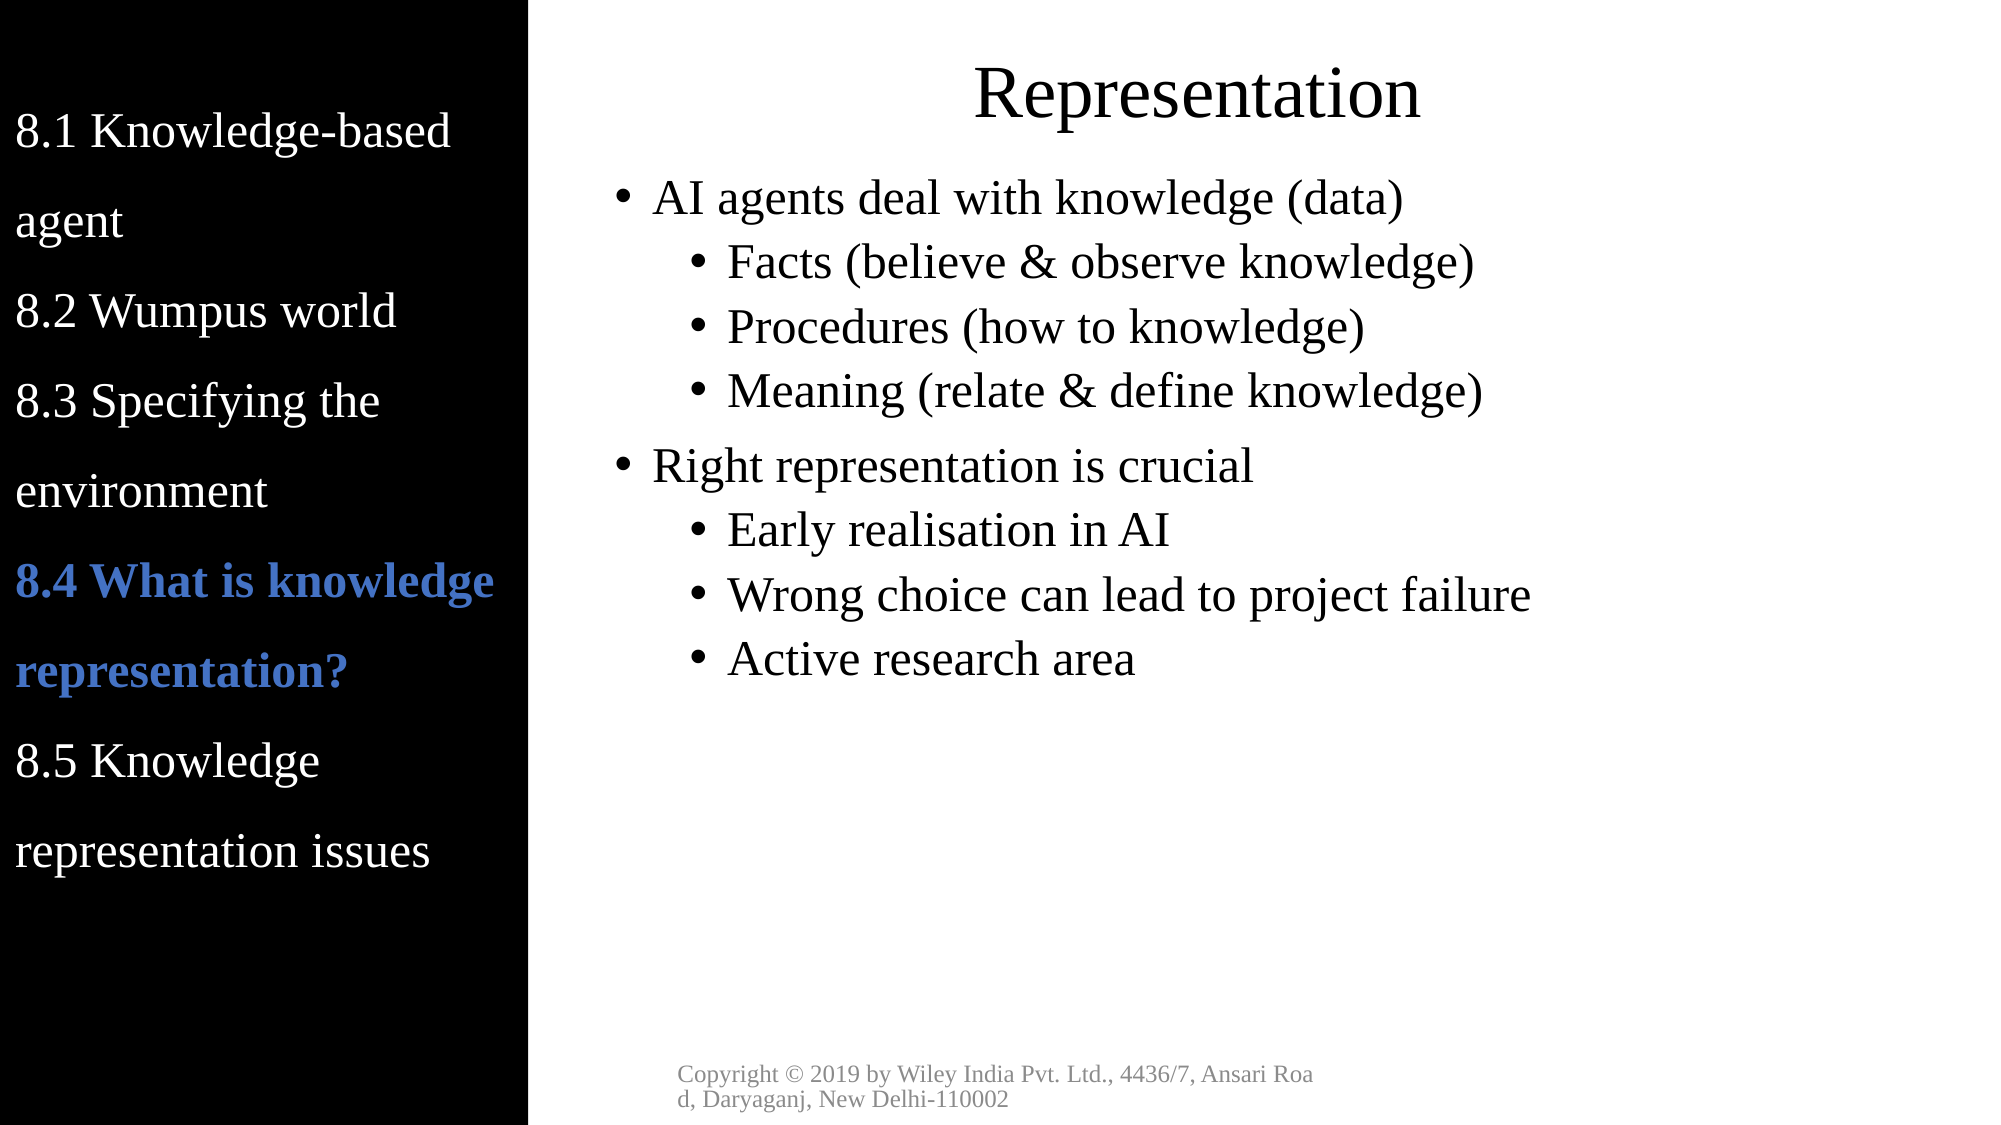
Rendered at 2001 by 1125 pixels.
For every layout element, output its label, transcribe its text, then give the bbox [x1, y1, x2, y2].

text_box 8.1 Knowledge-based agent 8.2 Wumpus world 8.3 Specifying the environment 8.4 What is knowledge representation? 8.5 Knowledge representation issues [0, 0, 529, 1125]
footer Copyright © 2019 by Wiley India Pvt. Ltd., 4436/7, Ansari Road, Daryaganj, New Delhi-110002 [662, 1042, 1338, 1103]
title Representation [599, 22, 1815, 163]
list AI agents deal with knowledge (data) Facts (believe & observe knowledge) Procedures (how to knowledge) Meaning (relate & define knowledge) Right representation is crucial Early realisation in AI Wrong choice can lead to project failure Active research area [599, 163, 1946, 802]
